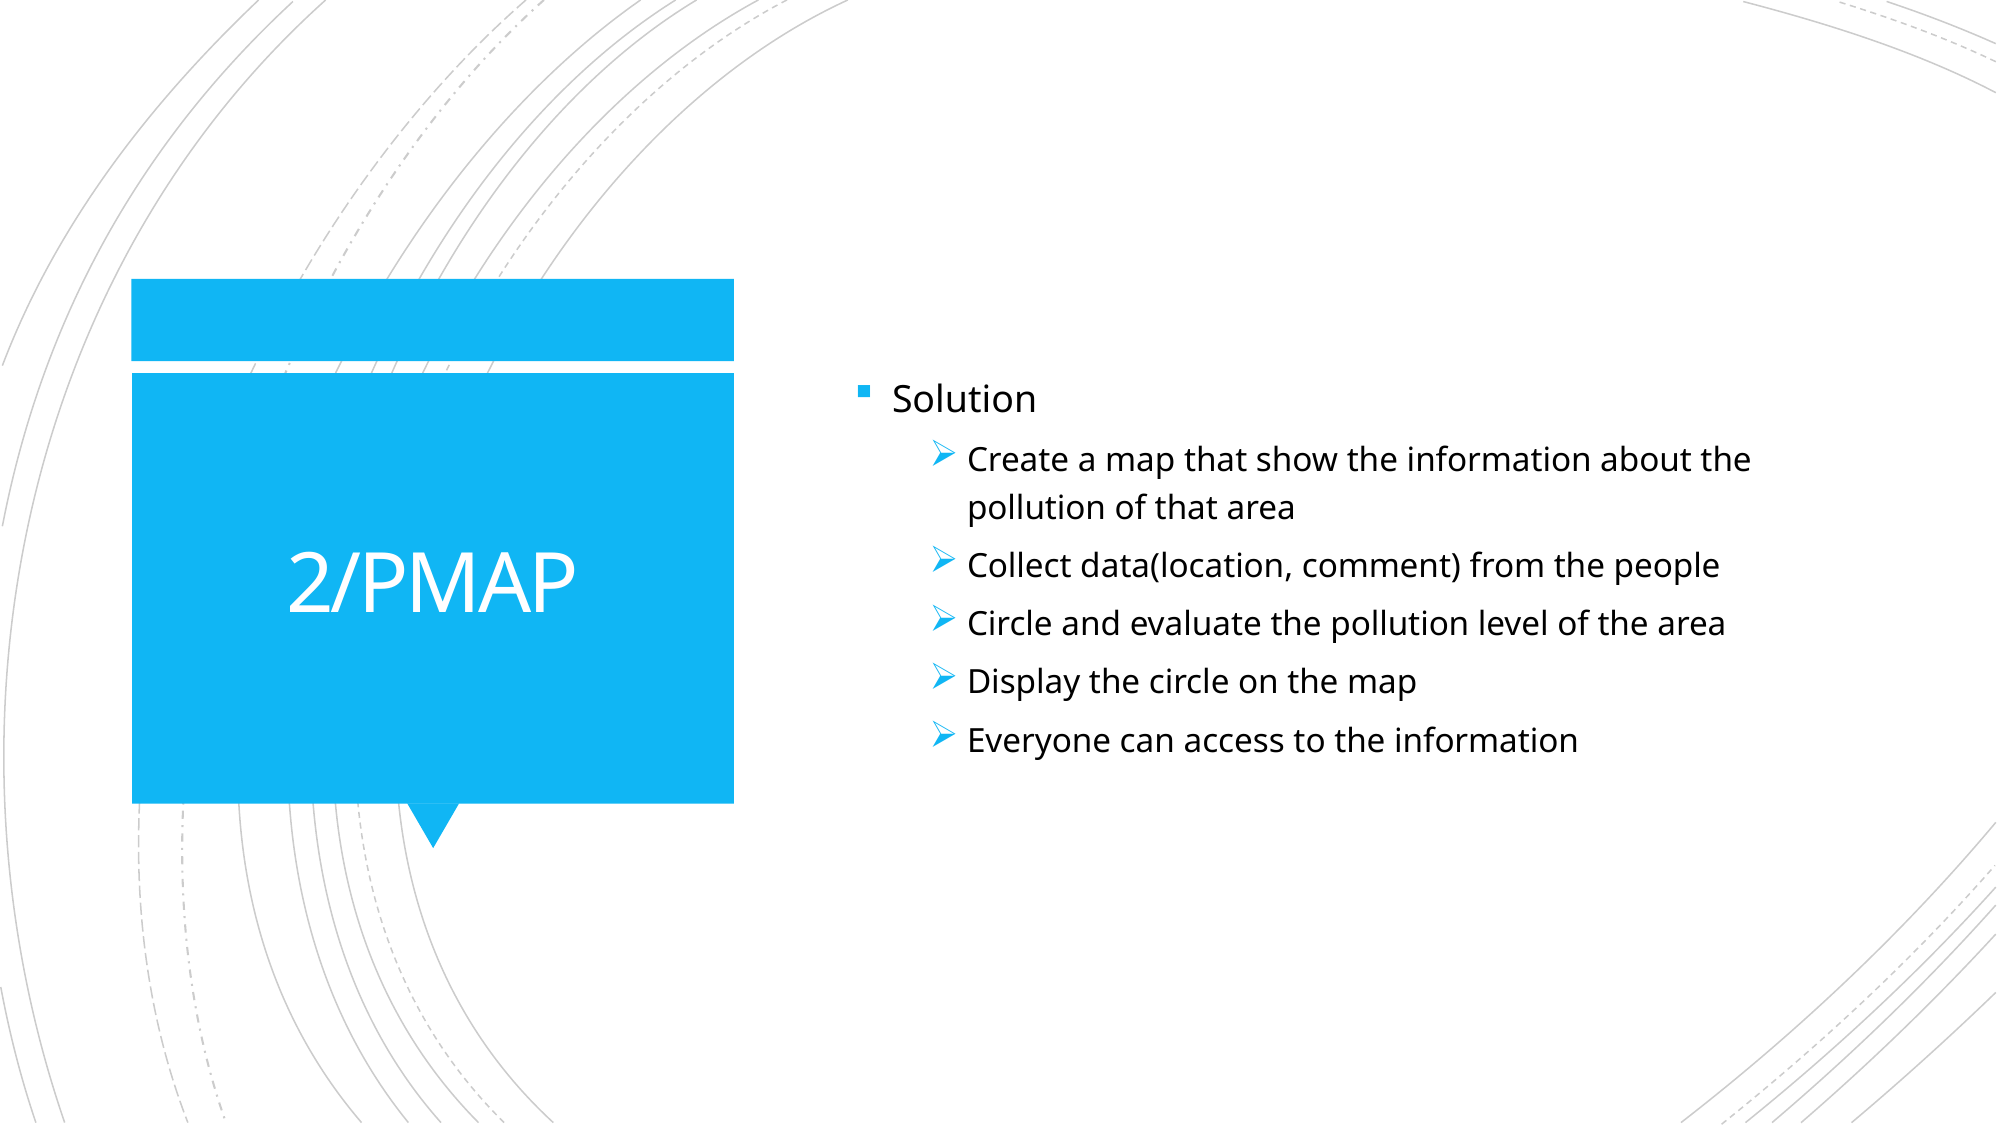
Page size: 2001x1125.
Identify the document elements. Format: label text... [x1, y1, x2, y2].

list Solution Create a map that show the information about the pollution of that area Collect data(location, comment) from the people Circle and evaluate the pollution level of the area Display the circle on the map Everyone can access to the information [839, 131, 1871, 993]
title 2/PMAP [145, 385, 720, 789]
